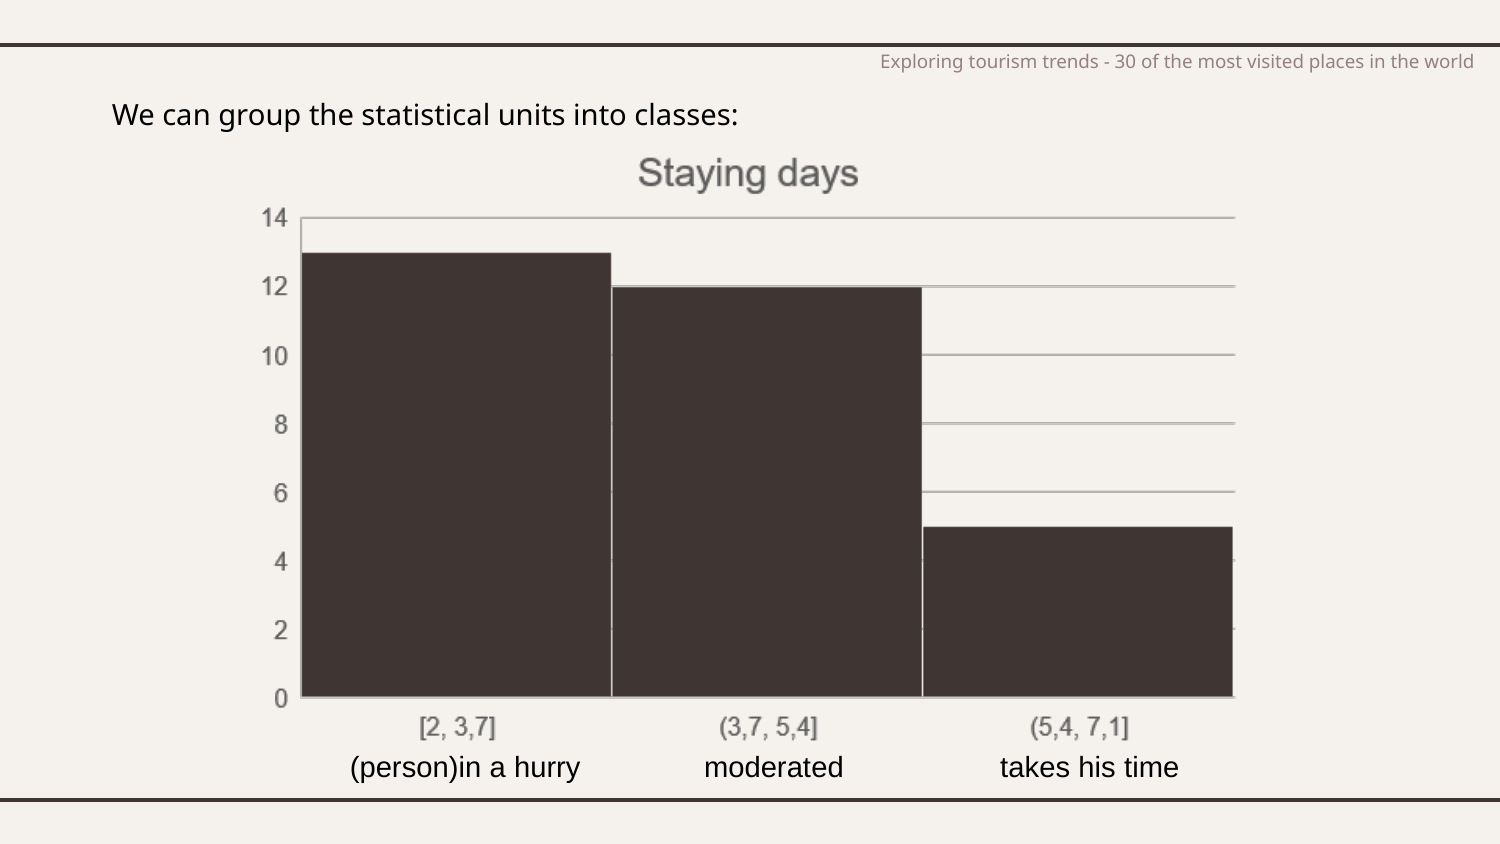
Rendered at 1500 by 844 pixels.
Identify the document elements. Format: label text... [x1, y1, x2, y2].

picture [249, 138, 1250, 756]
text_box (person)in a hurry moderated takes his time [318, 740, 1209, 791]
text_box Exploring tourism trends - 30 of the most visited places in the world [865, 42, 1490, 106]
text_box We can group the statistical units into classes: [97, 88, 852, 139]
